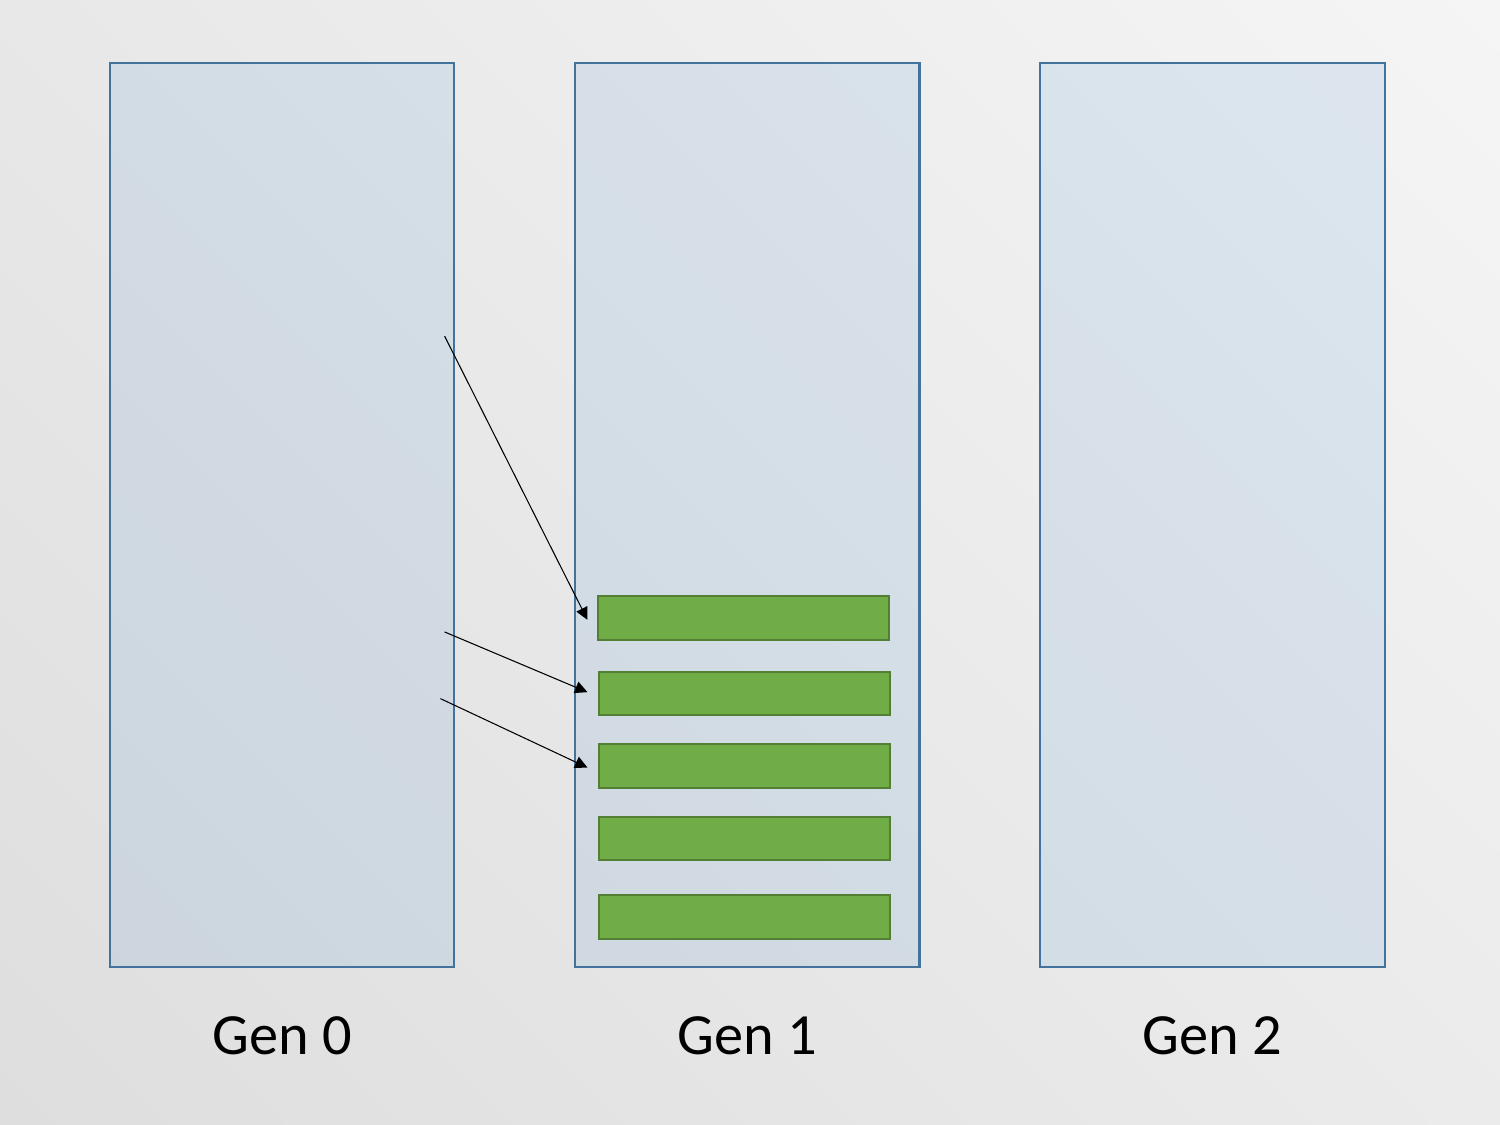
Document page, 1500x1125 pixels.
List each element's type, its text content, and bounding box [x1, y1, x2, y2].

text_box [598, 816, 891, 861]
text_box [598, 894, 891, 940]
text_box [598, 743, 891, 789]
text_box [444, 336, 588, 620]
text_box Gen 0 [110, 988, 455, 1074]
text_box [440, 698, 588, 768]
text_box [1039, 62, 1386, 968]
text_box Gen 2 [1040, 988, 1385, 1074]
text_box [598, 671, 891, 716]
text_box [597, 595, 890, 641]
text_box [574, 62, 921, 968]
text_box [109, 62, 455, 968]
text_box Gen 1 [575, 988, 920, 1074]
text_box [444, 631, 588, 693]
